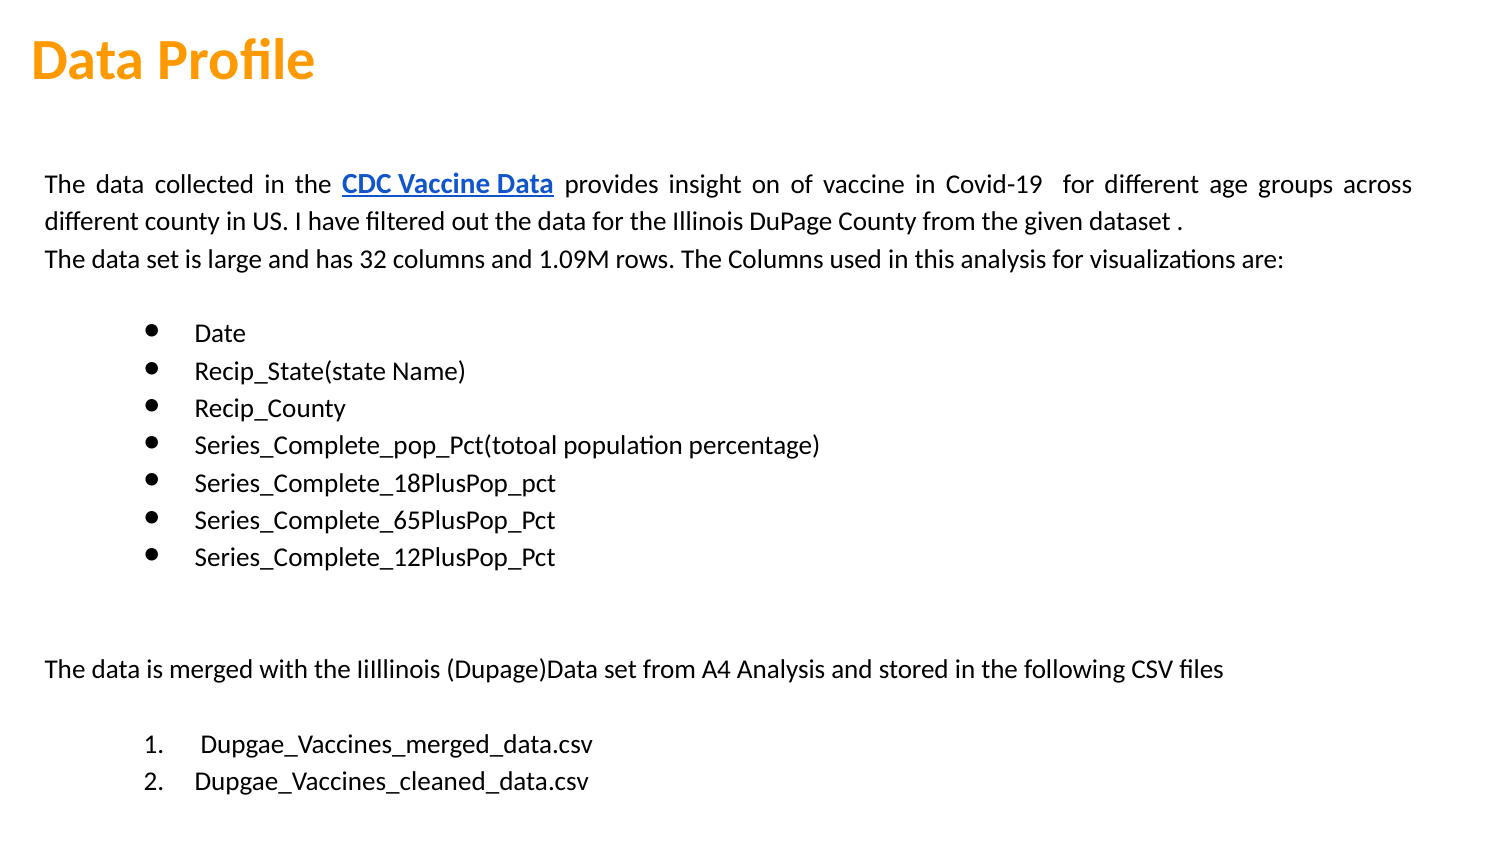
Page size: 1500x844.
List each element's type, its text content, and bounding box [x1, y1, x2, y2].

list The data collected in the CDC Vaccine Data provides insight on of vaccine in Covid-19 for different age groups across different county in US. I have filtered out the data for the Illinois DuPage County from the given dataset . The data set is large and has 32 columns and 1.09M rows. The Columns used in this analysis for visualizations are: Date Recip_State(state Name) Recip_County Series_Complete_pop_Pct(totoal population percentage) Series_Complete_18PlusPop_pct Series_Complete_65PlusPop_Pct Series_Complete_12PlusPop_Pct The data is merged with the IiIllinois (Dupage)Data set from A4 Analysis and stored in the following CSV files Dupgae_Vaccines_merged_data.csv Dupgae_Vaccines_cleaned_data.csv [29, 143, 1428, 785]
title Data Profile [16, 20, 1414, 128]
